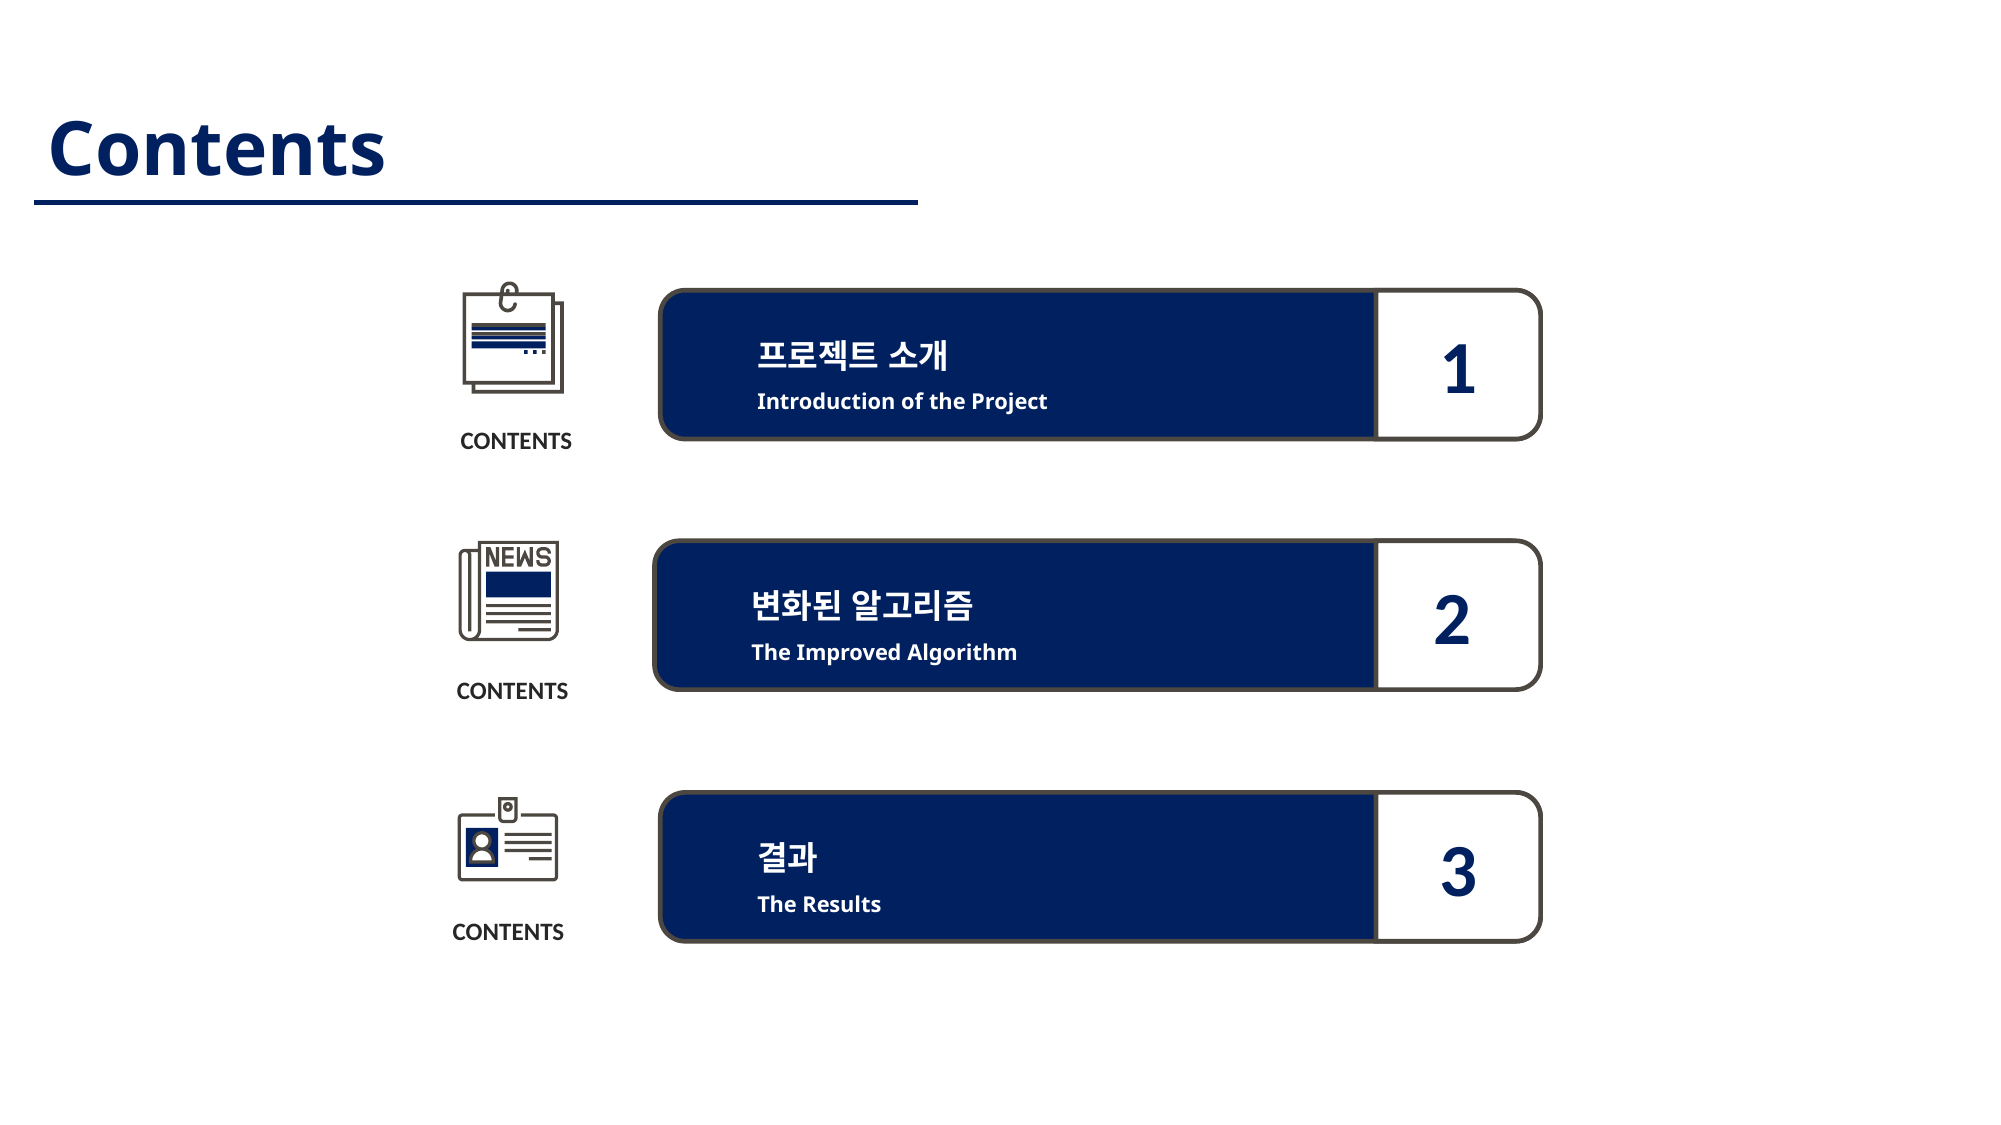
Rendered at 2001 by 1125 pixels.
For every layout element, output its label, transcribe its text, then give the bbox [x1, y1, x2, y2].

text_box CONTENTS [441, 652, 584, 713]
text_box 변화된 알고리즘 The Improved Algorithm [653, 539, 1375, 691]
text_box 3 [1424, 813, 1493, 919]
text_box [462, 281, 564, 394]
text_box 1 [1424, 311, 1493, 417]
text_box [1375, 539, 1542, 691]
text_box 프로젝트 소개 Introduction of the Project [659, 289, 1375, 441]
text_box CONTENTS [437, 892, 580, 953]
text_box [1375, 289, 1542, 441]
text_box 2 [1418, 562, 1487, 667]
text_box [457, 797, 559, 882]
text_box [1375, 791, 1542, 943]
text_box CONTENTS [445, 402, 588, 463]
text_box Contents [32, 48, 402, 199]
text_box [458, 540, 559, 642]
text_box 결과 The Results [659, 791, 1375, 943]
